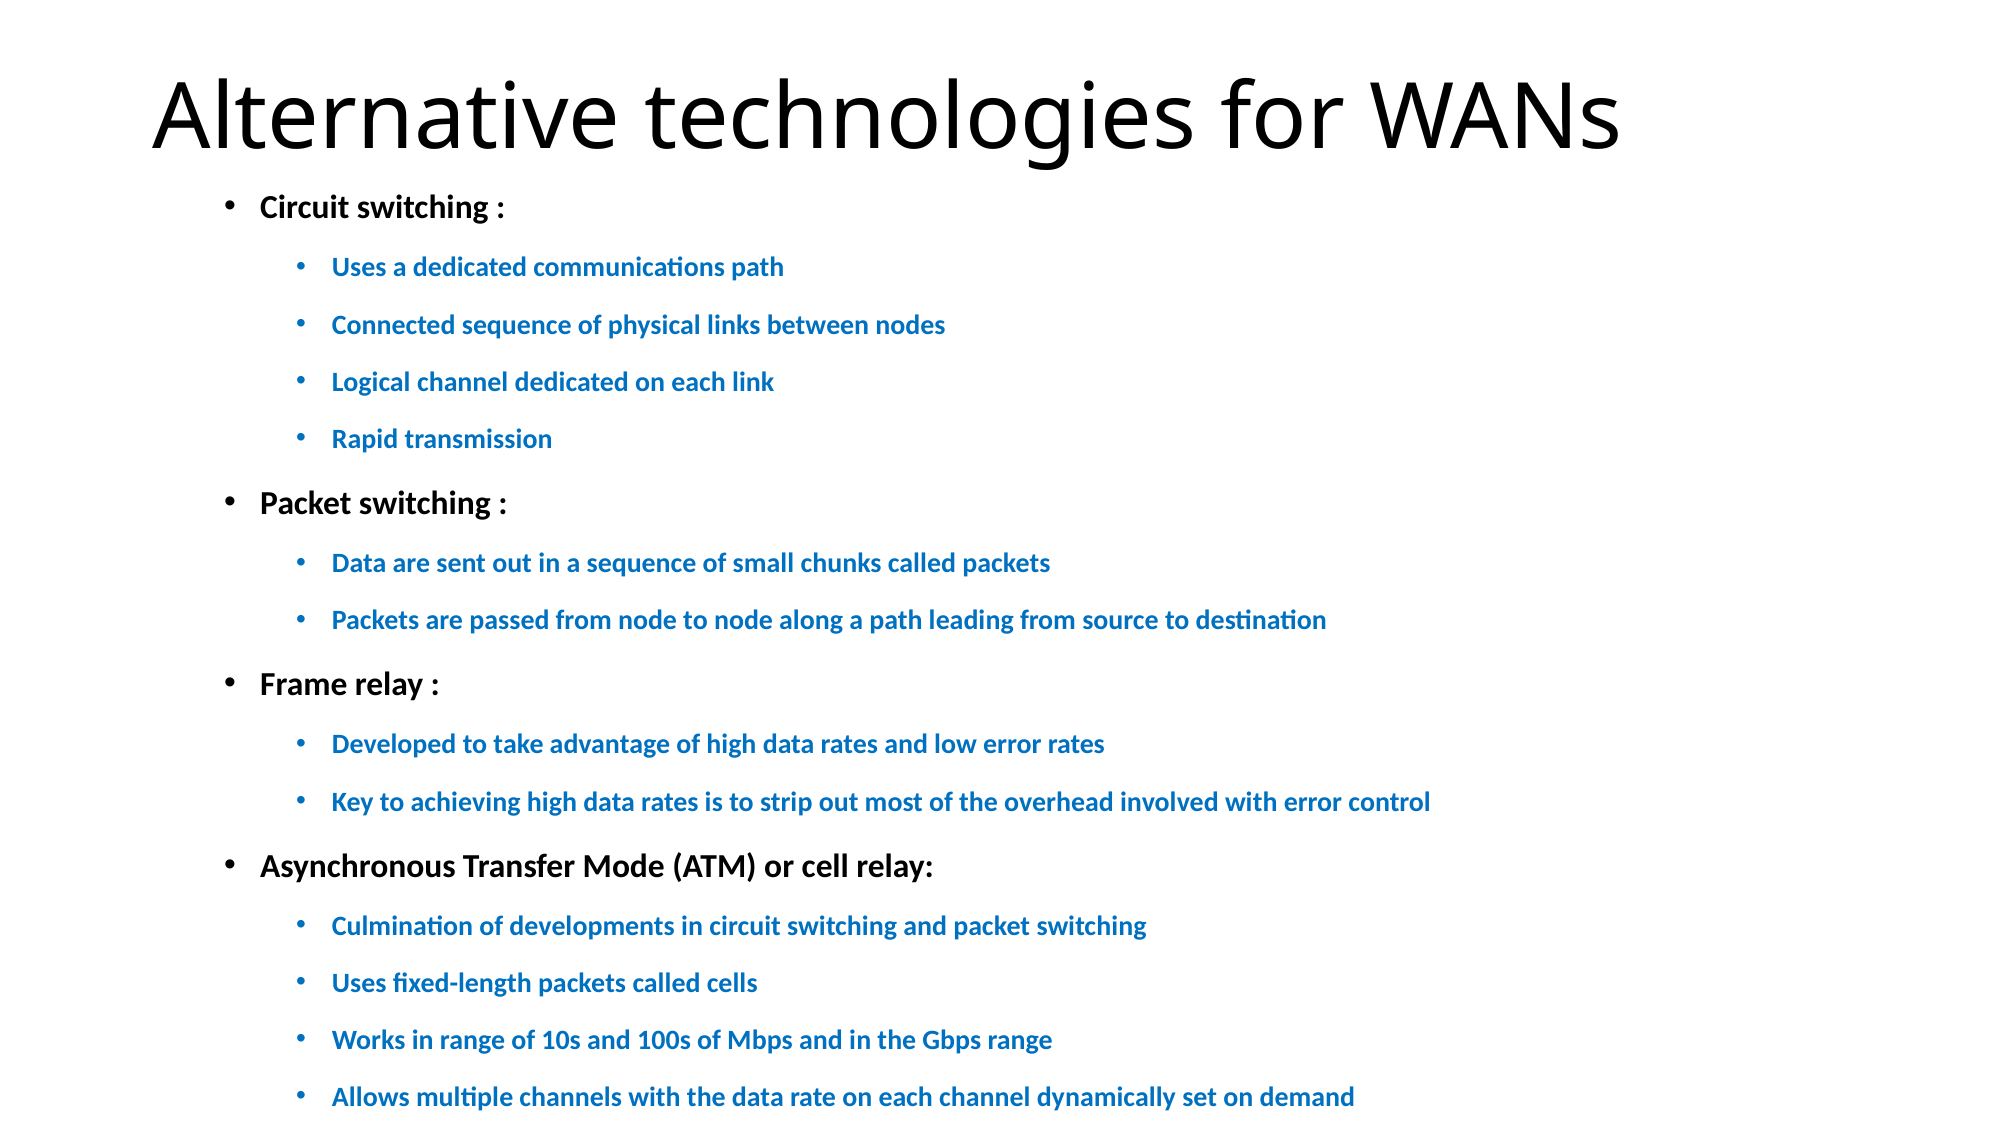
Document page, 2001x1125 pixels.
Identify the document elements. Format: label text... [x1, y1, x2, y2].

list Circuit switching : Uses a dedicated communications path Connected sequence of physical links between nodes Logical channel dedicated on each link Rapid transmission Packet switching : Data are sent out in a sequence of small chunks called packets Packets are passed from node to node along a path leading from source to destination Frame relay : Developed to take advantage of high data rates and low error rates Key to achieving high data rates is to strip out most of the overhead involved with error control Asynchronous Transfer Mode (ATM) or cell relay: Culmination of developments in circuit switching and packet switching Uses fixed-length packets called cells Works in range of 10s and 100s of Mbps and in the Gbps range Allows multiple channels with the data rate on each channel dynamically set on demand [137, 157, 1863, 1125]
title Alternative technologies for WANs [137, 59, 1863, 157]
